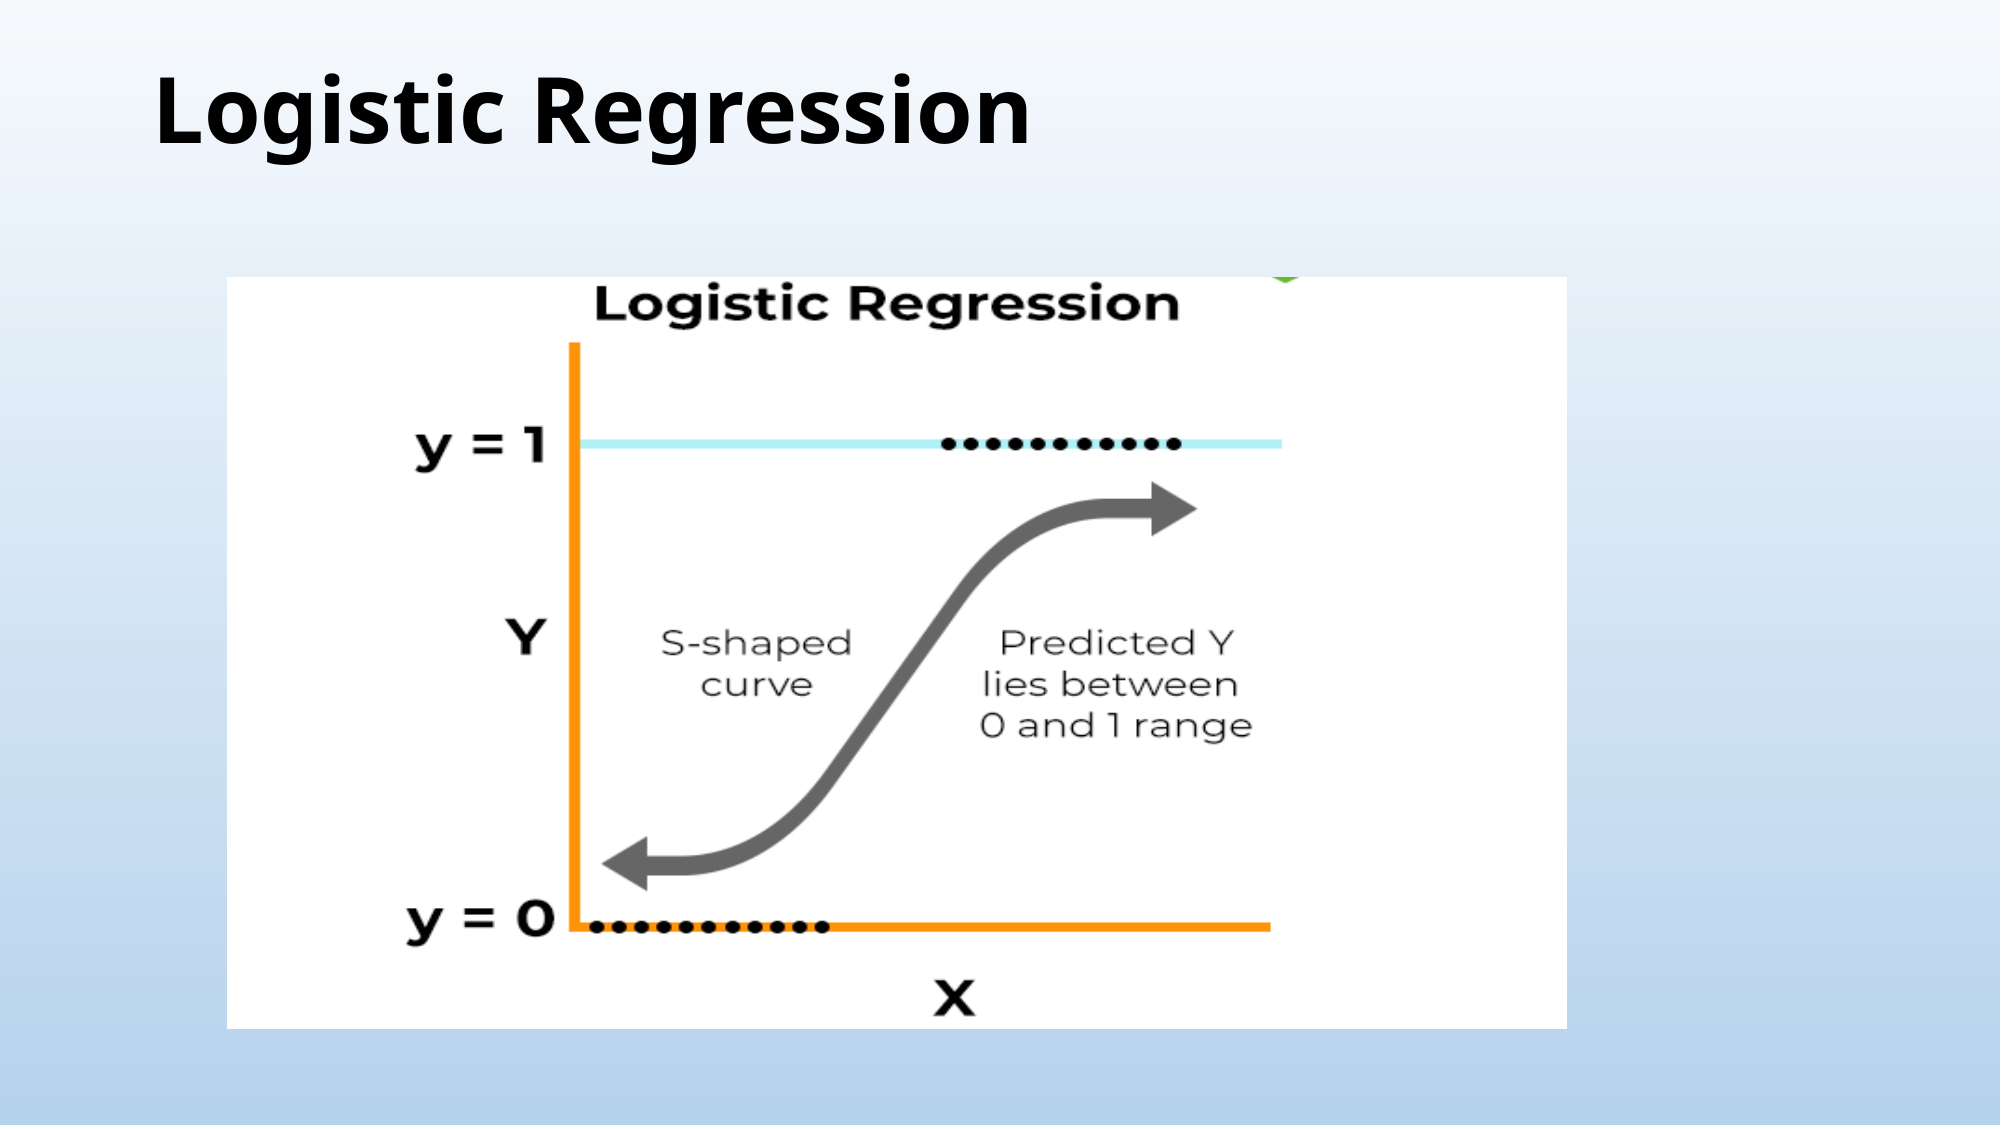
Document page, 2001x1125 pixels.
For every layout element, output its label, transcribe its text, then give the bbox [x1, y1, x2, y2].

title Logistic Regression [137, 59, 1863, 278]
picture [227, 277, 1567, 1029]
